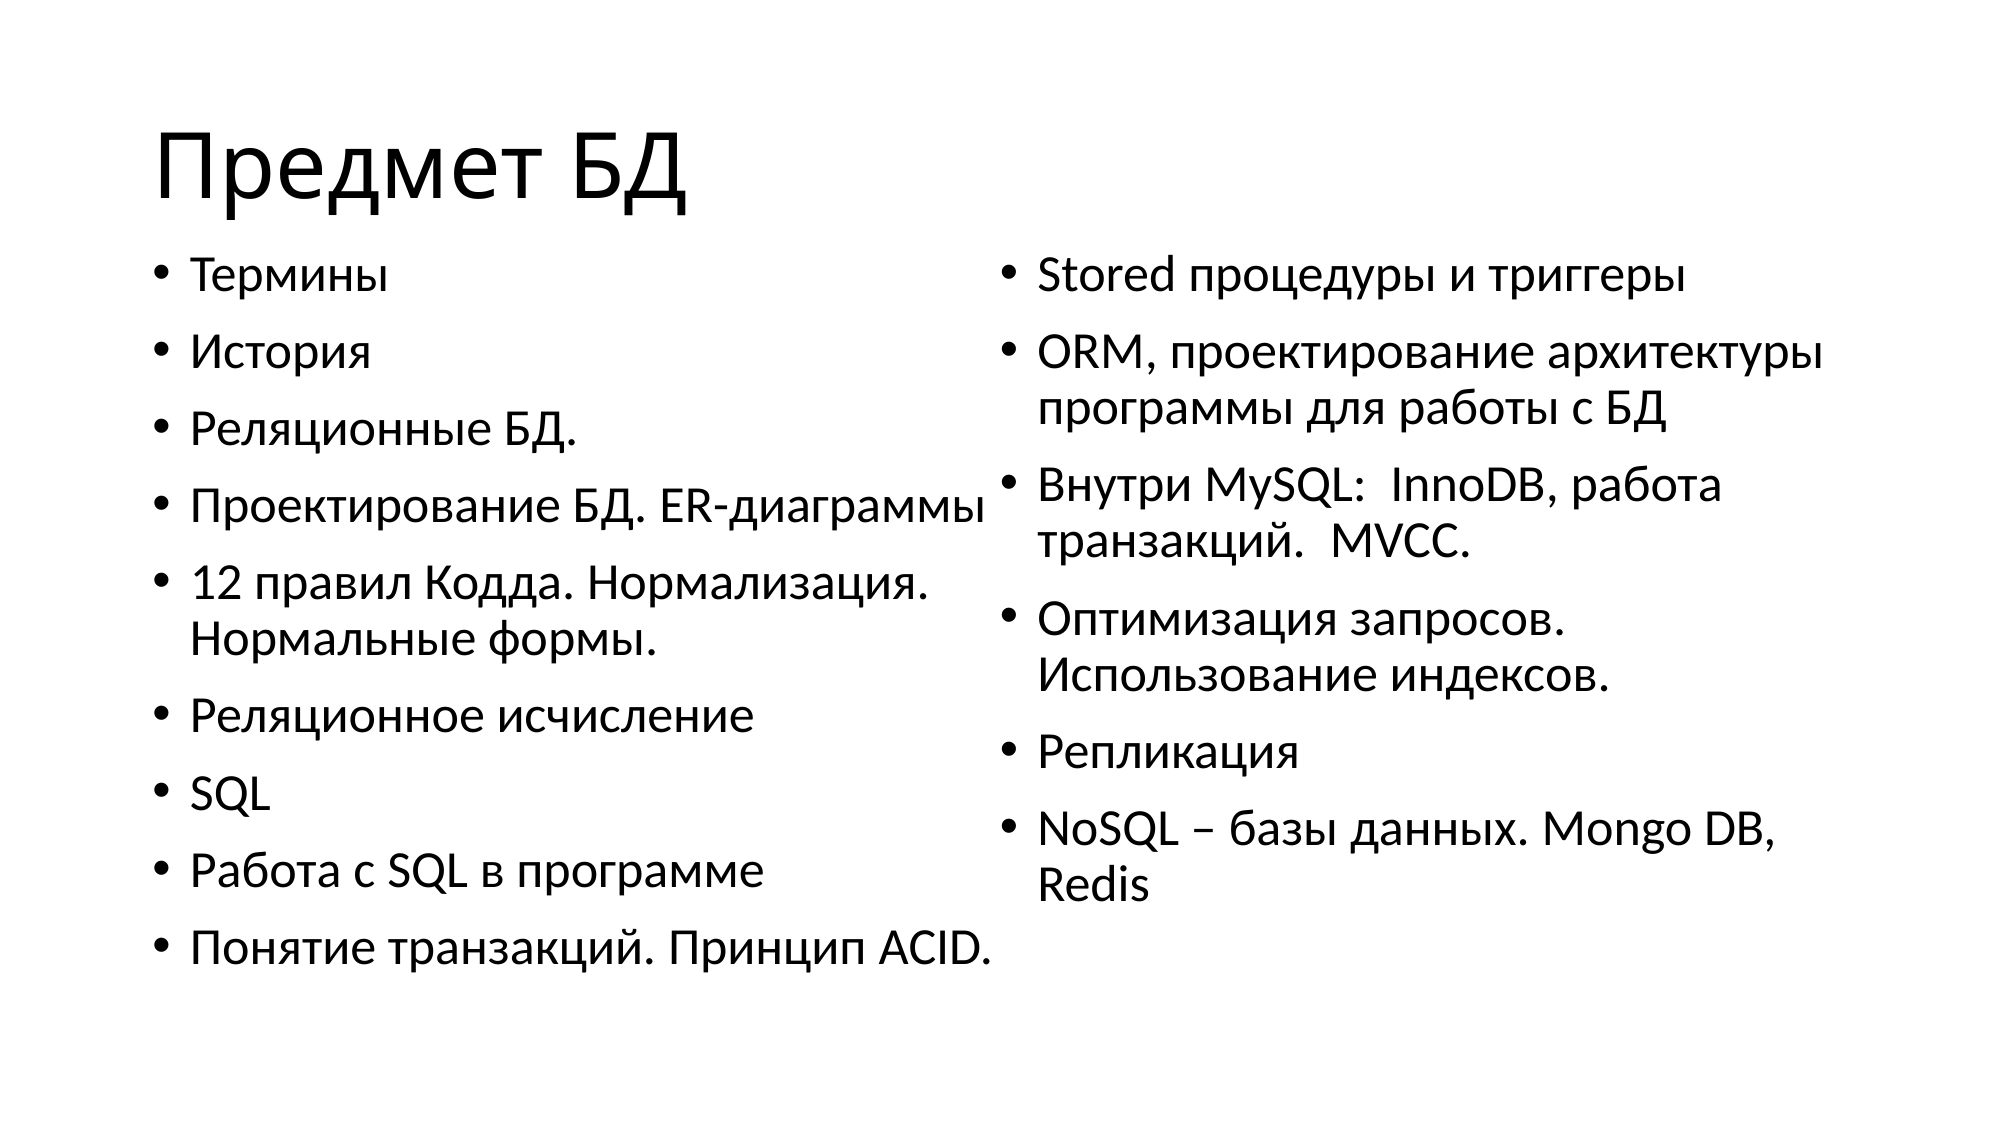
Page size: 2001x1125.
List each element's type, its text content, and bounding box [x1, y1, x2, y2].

list Термины История Реляционные БД. Проектирование БД. ER-диаграммы 12 правил Кодда. Нормализация. Нормальные формы. Реляционное исчисление SQL Работа с SQL в программе Понятие транзакций. Принцип ACID. Stored процедуры и триггеры ORM, проектирование архитектуры программы для работы с БД Внутри MySQL: InnoDB, работа транзакций. MVCC. Оптимизация запросов. Использование индексов. Репликация NoSQL – базы данных. Mongo DB, Redis [137, 238, 1863, 1063]
title Предмет БД [137, 59, 1863, 238]
